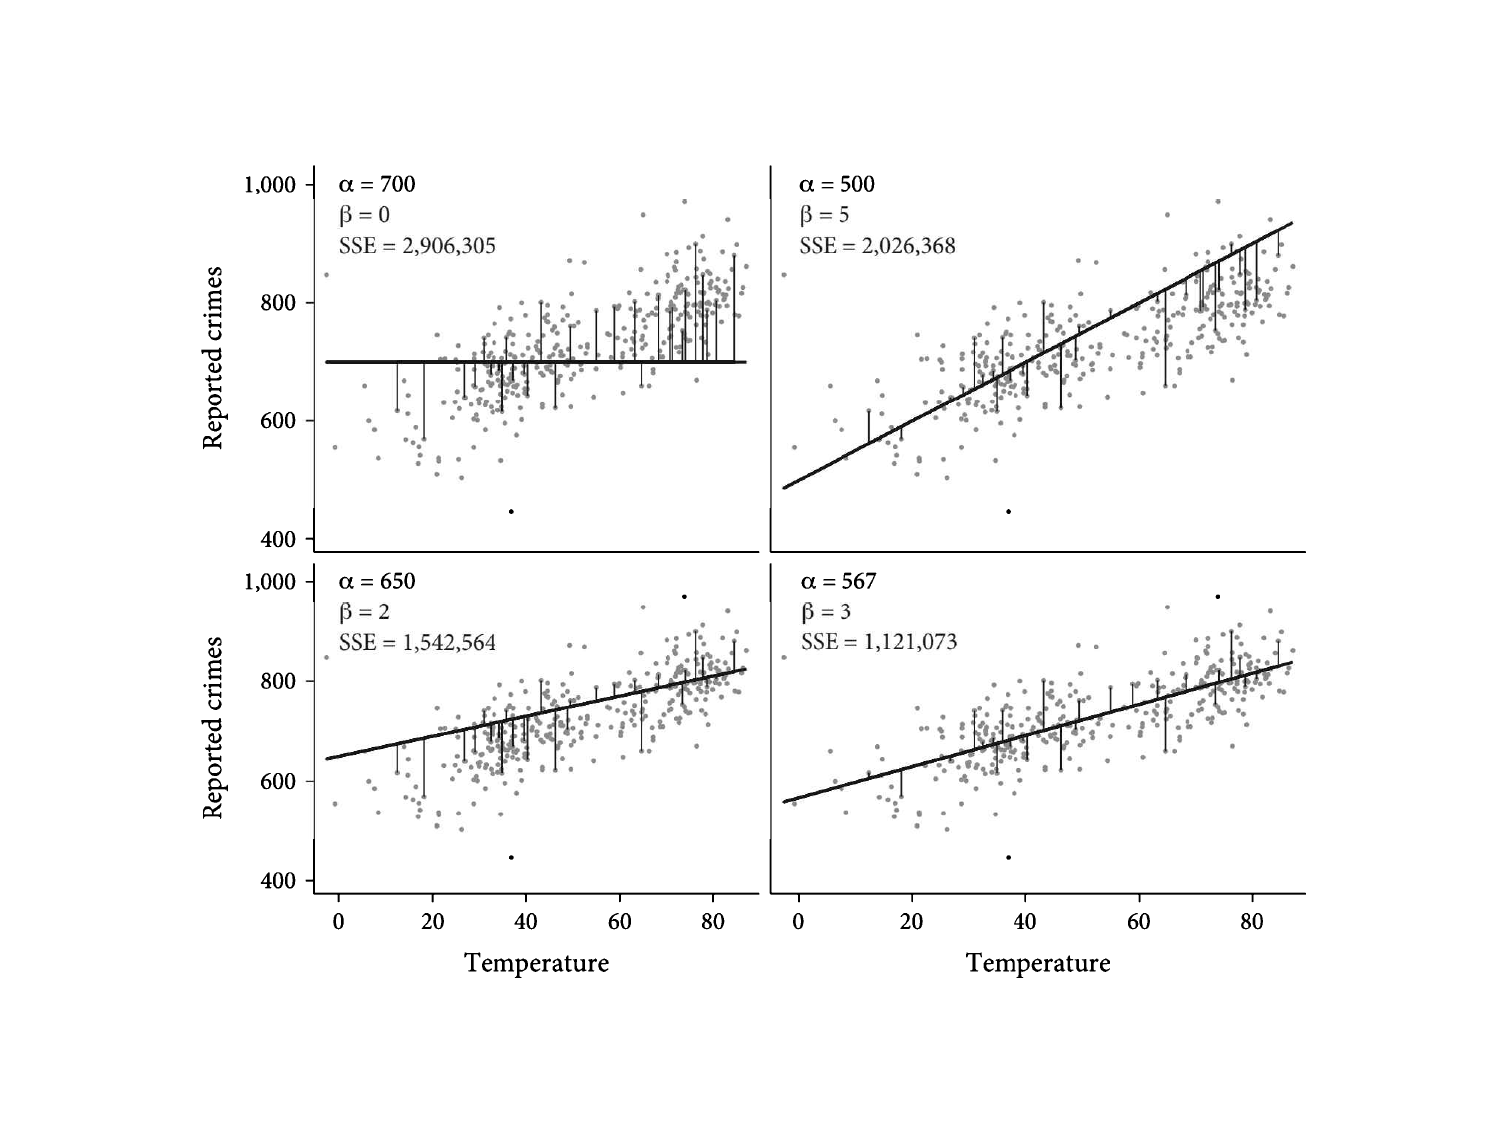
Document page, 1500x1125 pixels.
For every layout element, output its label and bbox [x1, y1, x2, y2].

picture [172, 140, 1328, 985]
